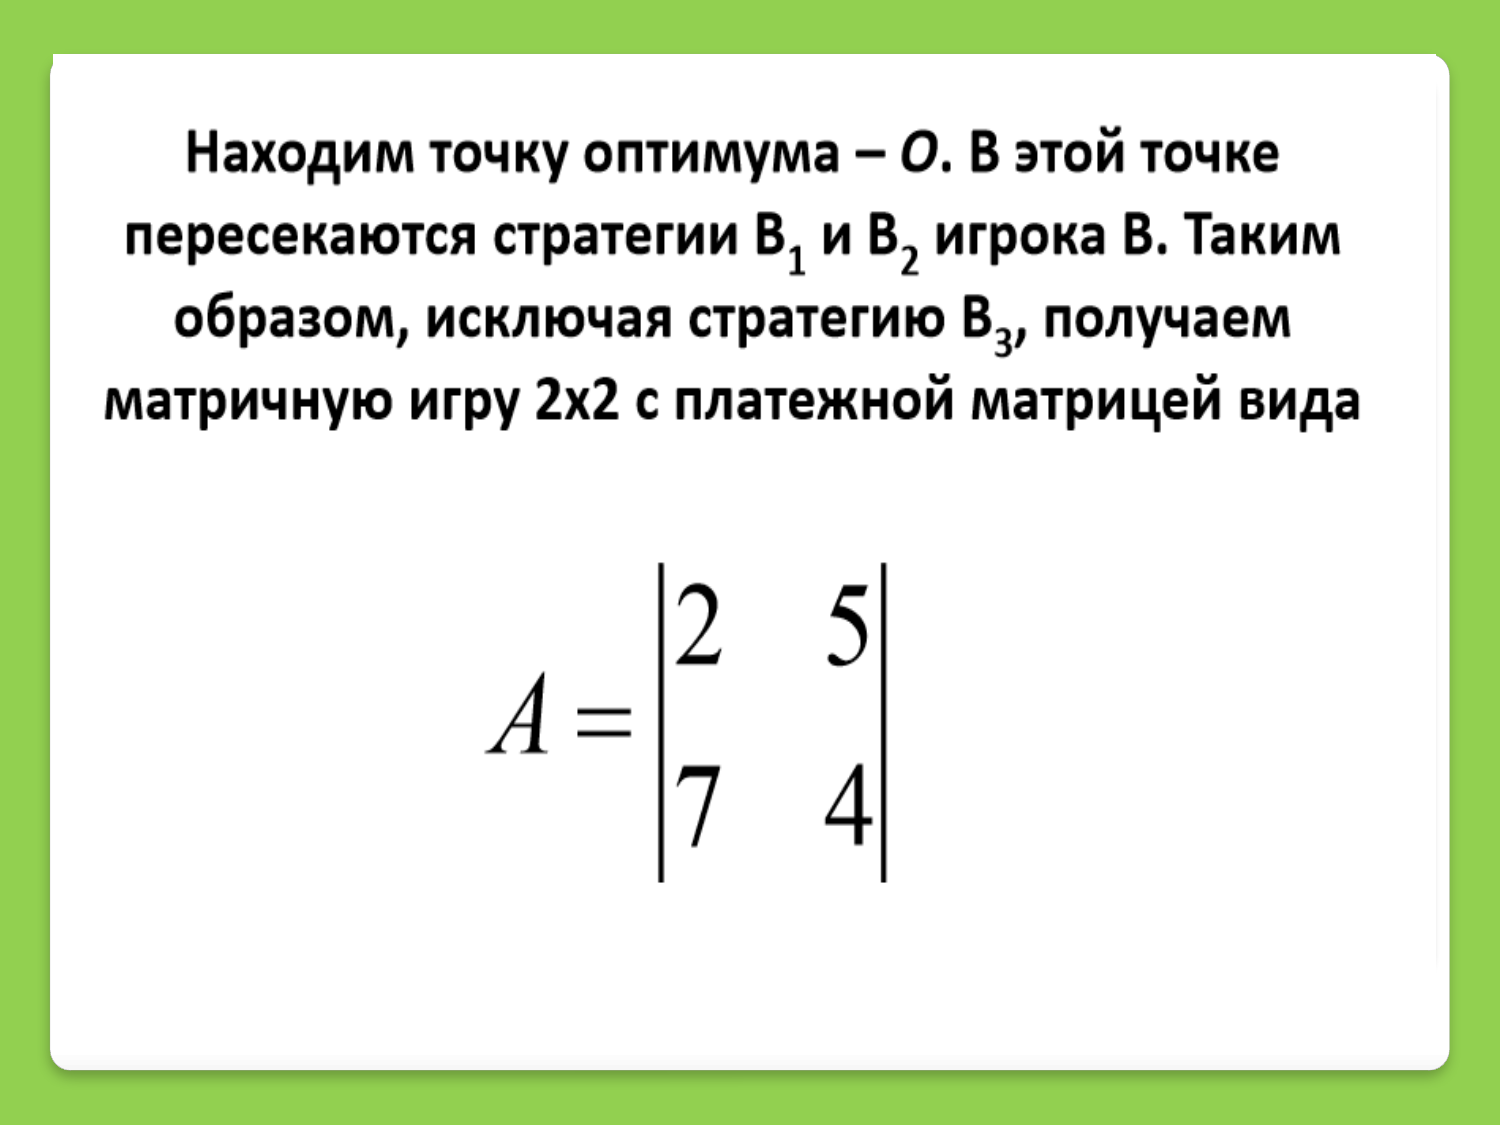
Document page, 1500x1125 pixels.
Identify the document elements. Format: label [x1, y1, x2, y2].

list [52, 54, 1436, 1019]
